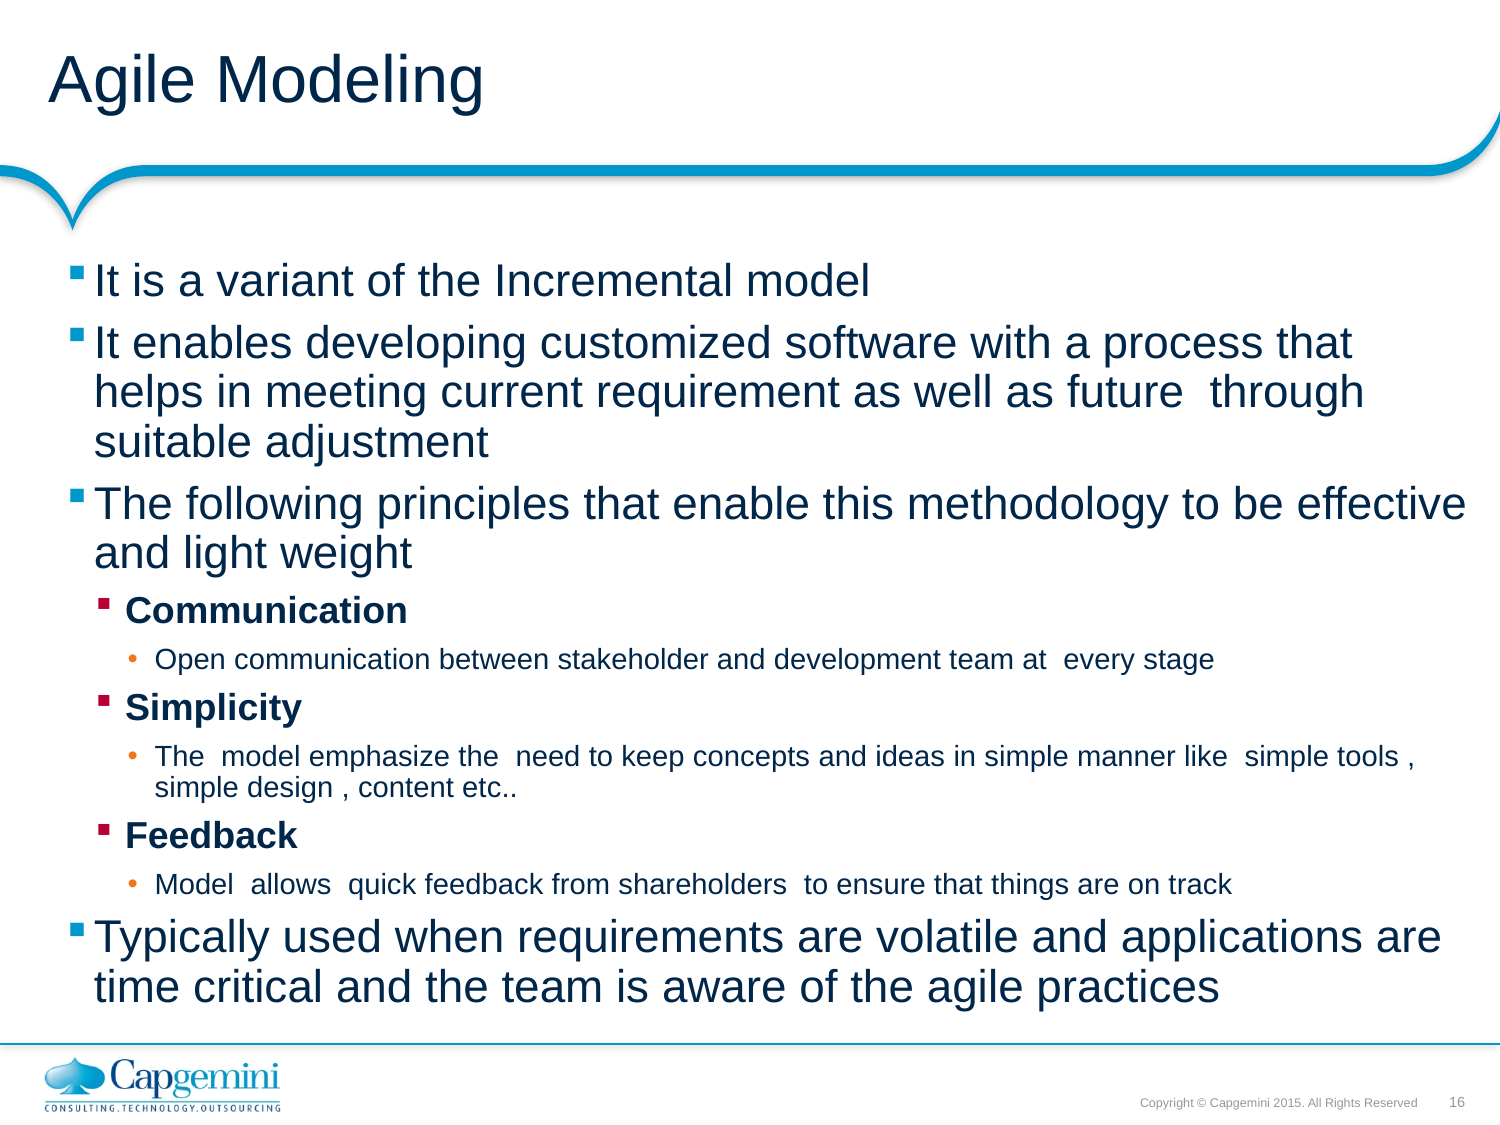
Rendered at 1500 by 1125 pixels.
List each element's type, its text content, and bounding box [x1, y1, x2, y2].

list It is a variant of the Incremental model It enables developing customized software with a process that helps in meeting current requirement as well as future through suitable adjustment The following principles that enable this methodology to be effective and light weight Communication Open communication between stakeholder and development team at every stage Simplicity The model emphasize the need to keep concepts and ideas in simple manner like simple tools , simple design , content etc.. Feedback Model allows quick feedback from shareholders to ensure that things are on track Typically used when requirements are volatile and applications are time critical and the team is aware of the agile practices [48, 245, 1500, 1007]
picture [44, 1056, 281, 1113]
title Agile Modeling [0, 0, 1500, 165]
